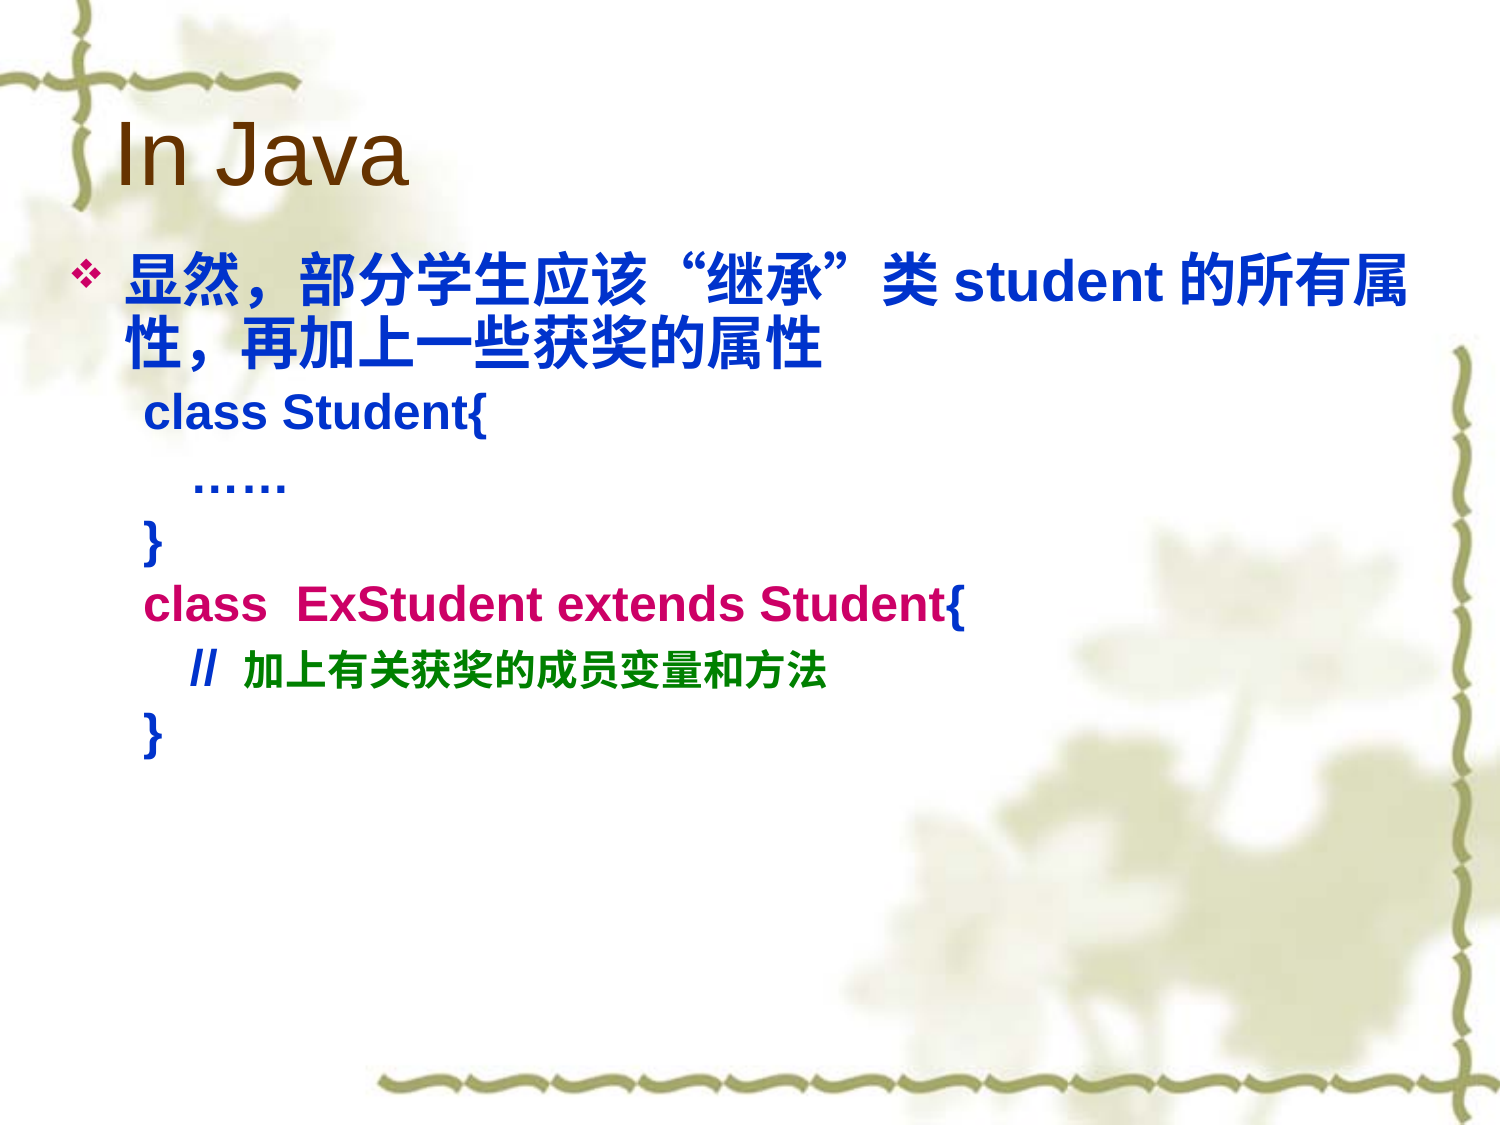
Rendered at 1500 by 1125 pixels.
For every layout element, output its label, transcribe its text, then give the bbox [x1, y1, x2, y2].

picture [0, 0, 1500, 1125]
title In Java [98, 77, 1500, 221]
list 显然，部分学生应该“继承”类student的所有属性，再加上一些获奖的属性 class Student{ …… } class ExStudent extends Student{ // 加上有关获奖的成员变量和方法 } [52, 243, 1455, 882]
